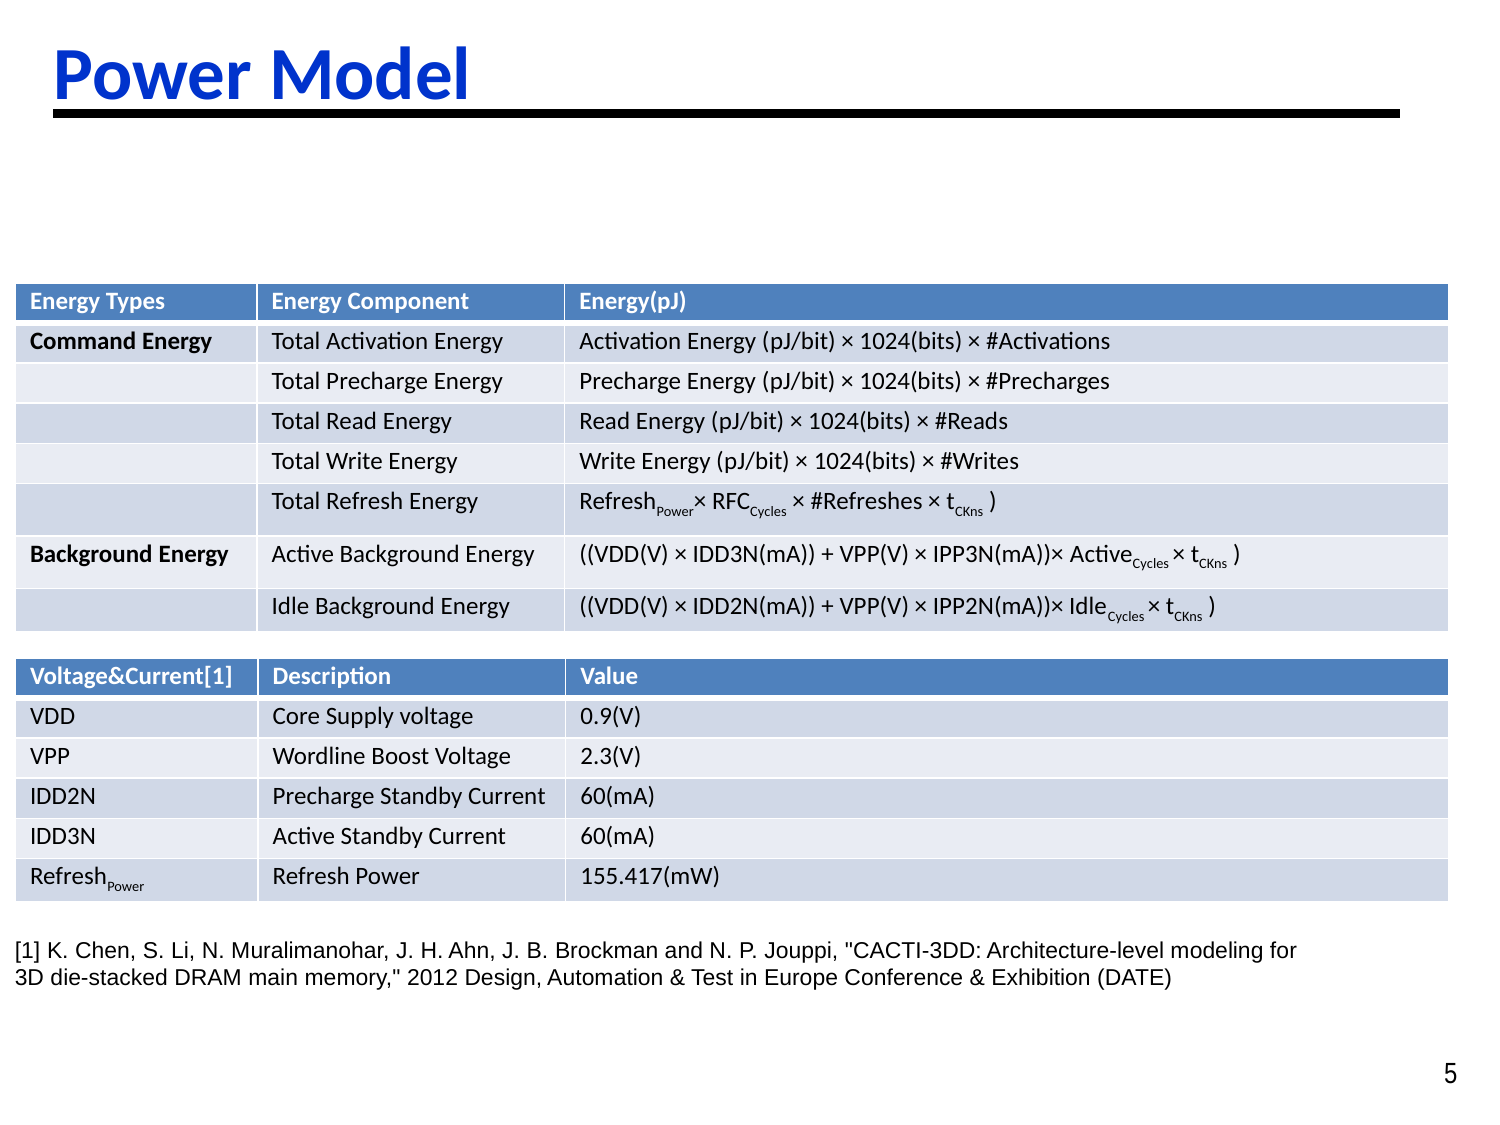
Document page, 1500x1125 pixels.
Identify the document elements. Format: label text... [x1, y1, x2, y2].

table_cell Background Energy [16, 537, 256, 588]
table_cell Active Standby Current [259, 819, 565, 858]
table_cell [16, 484, 256, 535]
table_header Energy Component [258, 284, 564, 320]
table_cell Activation Energy (pJ/bit) × 1024(bits) × #Activations [565, 326, 1448, 362]
table_header Value [566, 659, 1448, 695]
table_cell Total Read Energy [258, 404, 564, 443]
table_cell IDD2N [16, 779, 257, 818]
table_header Description [259, 659, 565, 695]
table_cell RefreshPower× RFCCycles × #Refreshes × tCKns ) [565, 484, 1448, 535]
table_cell Active Background Energy [258, 537, 564, 588]
table_cell Read Energy (pJ/bit) × 1024(bits) × #Reads [565, 404, 1448, 443]
table_cell VPP [16, 739, 257, 777]
title Power Model [53, 16, 1500, 123]
table_cell [16, 404, 256, 443]
table_cell 0.9(V) [566, 701, 1448, 737]
table_cell Precharge Standby Current [259, 779, 565, 818]
table_cell Idle Background Energy [258, 589, 564, 631]
table_cell ((VDD(V) × IDD2N(mA)) + VPP(V) × IPP2N(mA))× IdleCycles × tCKns ) [565, 589, 1448, 631]
table_cell IDD3N [16, 819, 257, 858]
table_cell Command Energy [16, 326, 256, 362]
table_cell 60(mA) [566, 819, 1448, 858]
table_header Voltage&Current[1] [16, 659, 257, 695]
table_cell Wordline Boost Voltage [259, 739, 565, 777]
table_cell Total Write Energy [258, 444, 564, 483]
table_cell VDD [16, 701, 257, 737]
table_cell 155.417(mW) [566, 859, 1448, 901]
table_cell Total Refresh Energy [258, 484, 564, 535]
table_cell Precharge Energy (pJ/bit) × 1024(bits) × #Precharges [565, 364, 1448, 402]
table_cell [16, 589, 256, 631]
table_cell Total Activation Energy [258, 326, 564, 362]
table_cell [16, 444, 256, 483]
table_cell Write Energy (pJ/bit) × 1024(bits) × #Writes [565, 444, 1448, 483]
table_cell [16, 364, 256, 402]
table_cell Total Precharge Energy [258, 364, 564, 402]
table_cell Core Supply voltage [259, 701, 565, 737]
table_header Energy(pJ) [565, 284, 1448, 320]
table_cell ((VDD(V) × IDD3N(mA)) + VPP(V) × IPP3N(mA))× ActiveCycles × tCKns ) [565, 537, 1448, 588]
table_cell 2.3(V) [566, 739, 1448, 777]
table_cell RefreshPower [16, 859, 257, 901]
table_header Energy Types [16, 284, 256, 320]
table_cell Refresh Power [259, 859, 565, 901]
table_cell 60(mA) [566, 779, 1448, 818]
text_box [1] K. Chen, S. Li, N. Muralimanohar, J. H. Ahn, J. B. Brockman and N. P. Jouppi, "CACTI-3DD: Architecture-level modeling for 3D die-stacked DRAM main memory," 2012 Design, Automation & Test in Europe Conference & Exhibition (DATE) [0, 927, 1320, 998]
